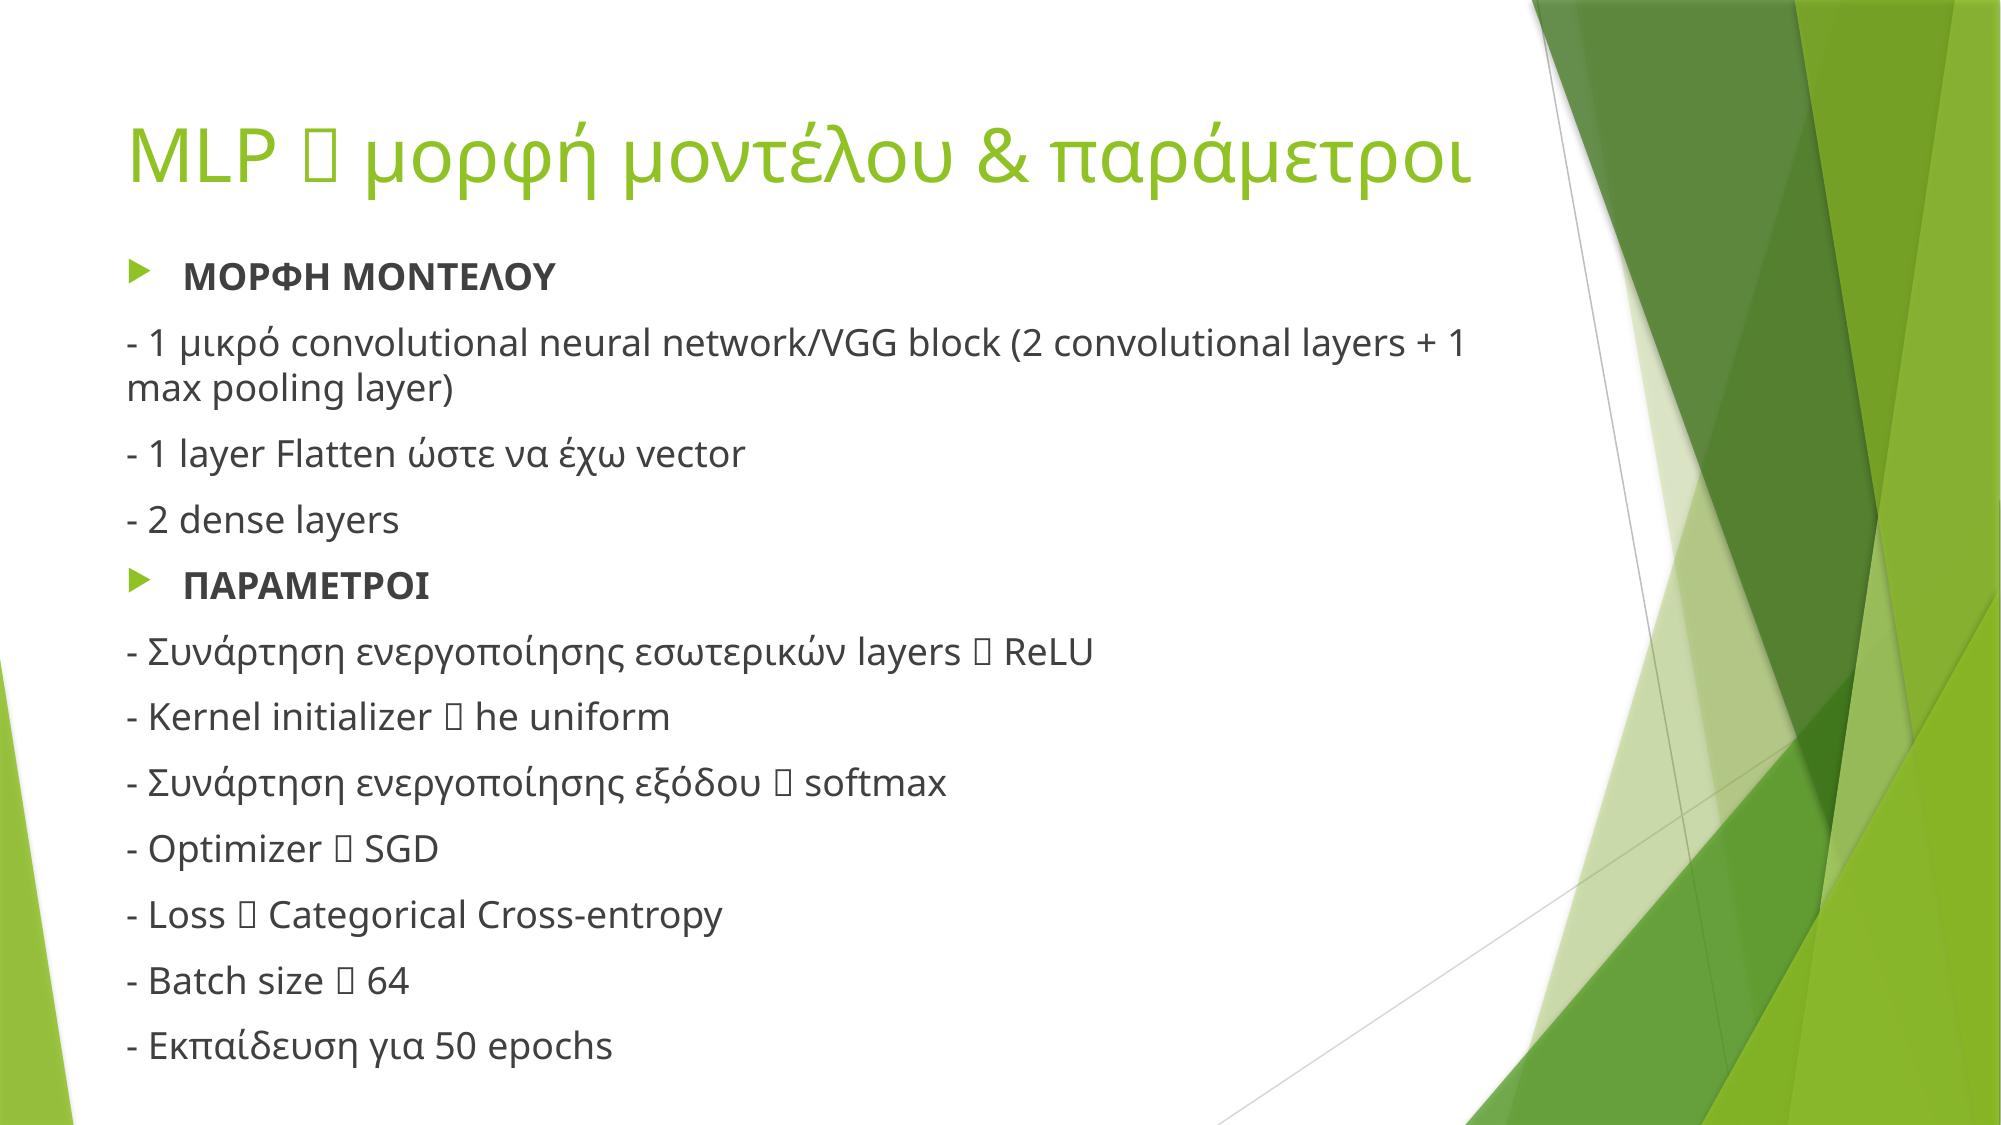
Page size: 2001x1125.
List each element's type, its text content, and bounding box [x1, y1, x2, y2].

list ΜΟΡΦΗ ΜΟΝΤΕΛΟΥ - 1 μικρό convolutional neural network/VGG block (2 convolutional layers + 1 max pooling layer) - 1 layer Flatten ώστε να έχω vector - 2 dense layers ΠΑΡΑΜΕΤΡΟΙ - Συνάρτηση ενεργοποίησης εσωτερικών layers  ReLU - Kernel initializer  he uniform - Συνάρτηση ενεργοποίησης εξόδου  softmax - Optimizer  SGD - Loss  Categorical Cross-entropy - Batch size  64 - Εκπαίδευση για 50 epochs [111, 245, 1522, 1085]
title MLP  μορφή μοντέλου & παράμετροι [111, 99, 1522, 209]
